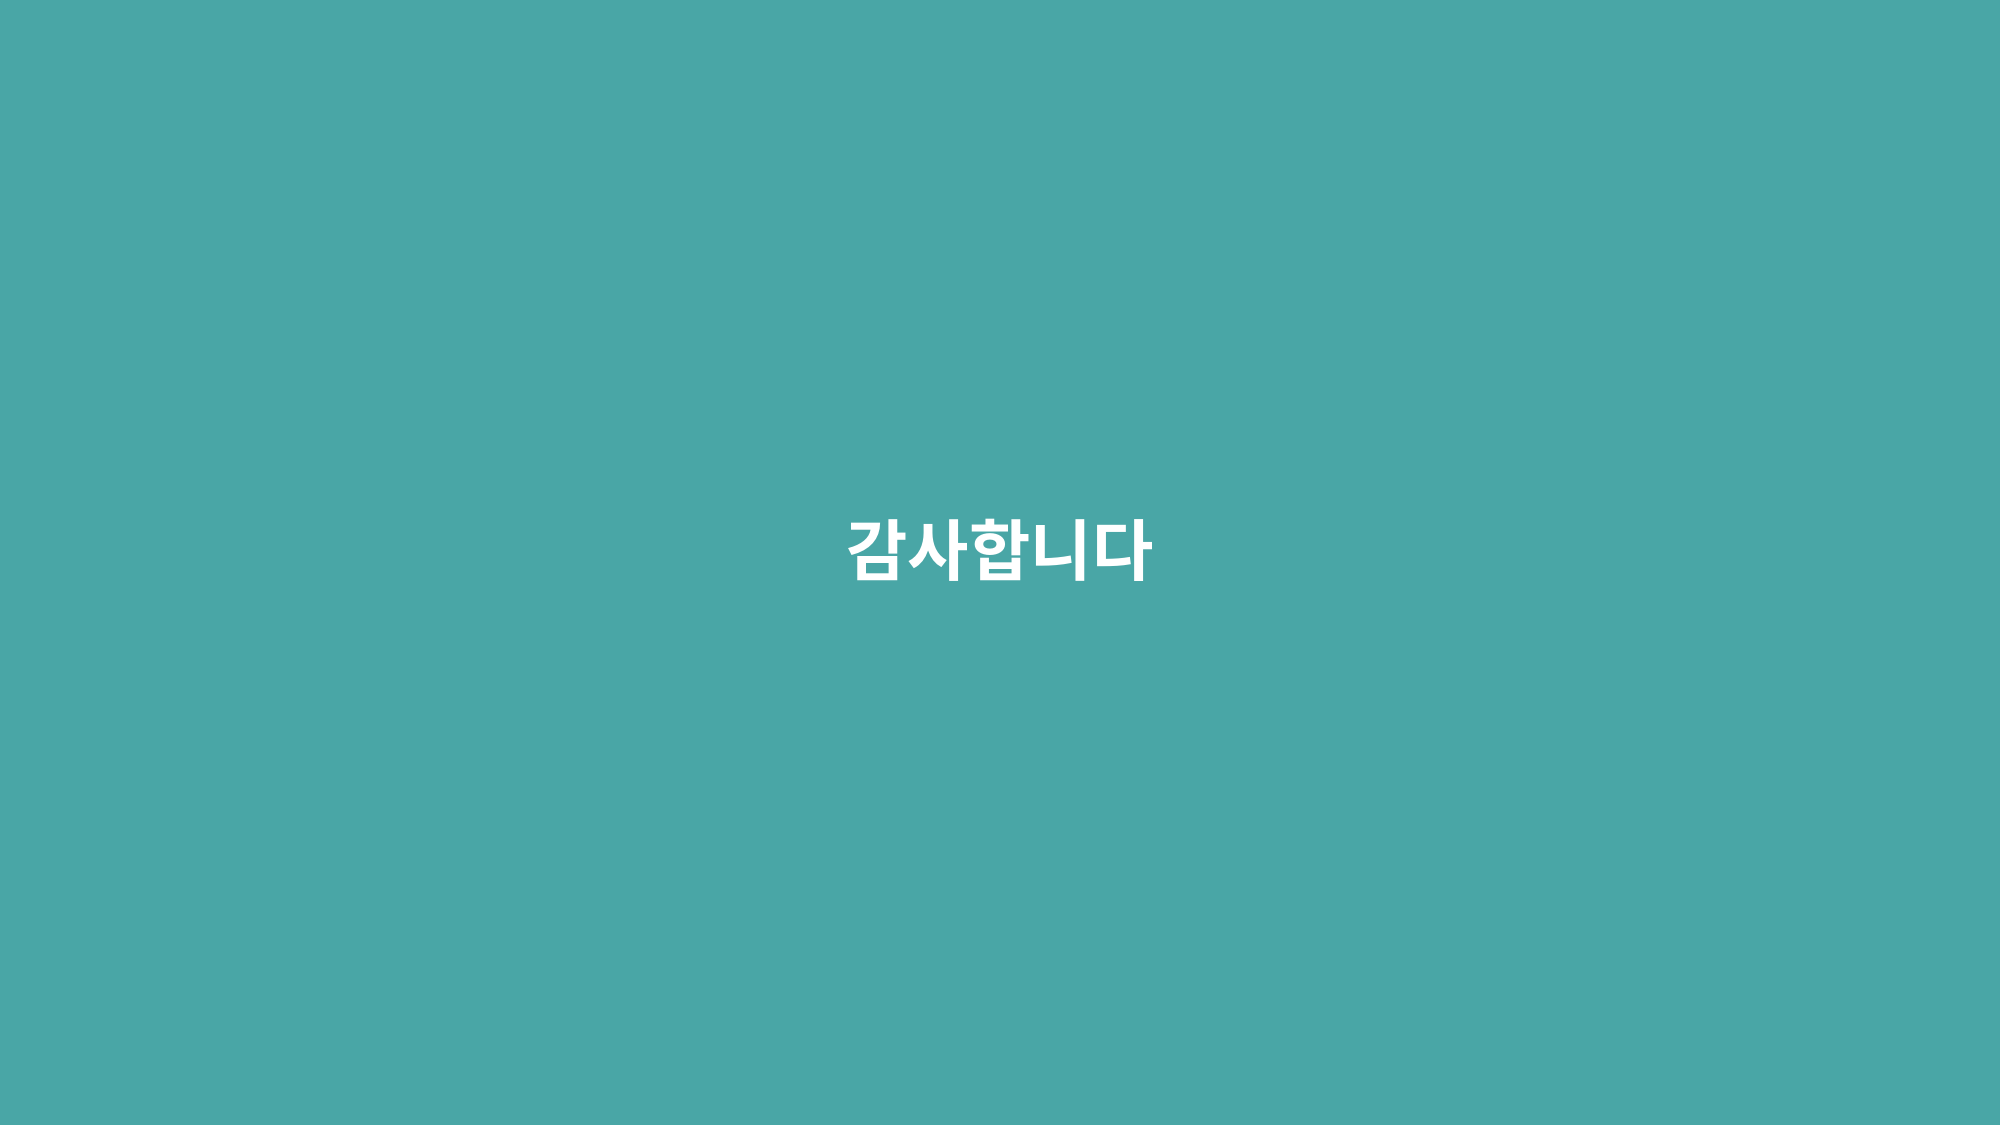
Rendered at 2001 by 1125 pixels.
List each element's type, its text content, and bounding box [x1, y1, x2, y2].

text_box 감사합니다 [831, 501, 1169, 597]
